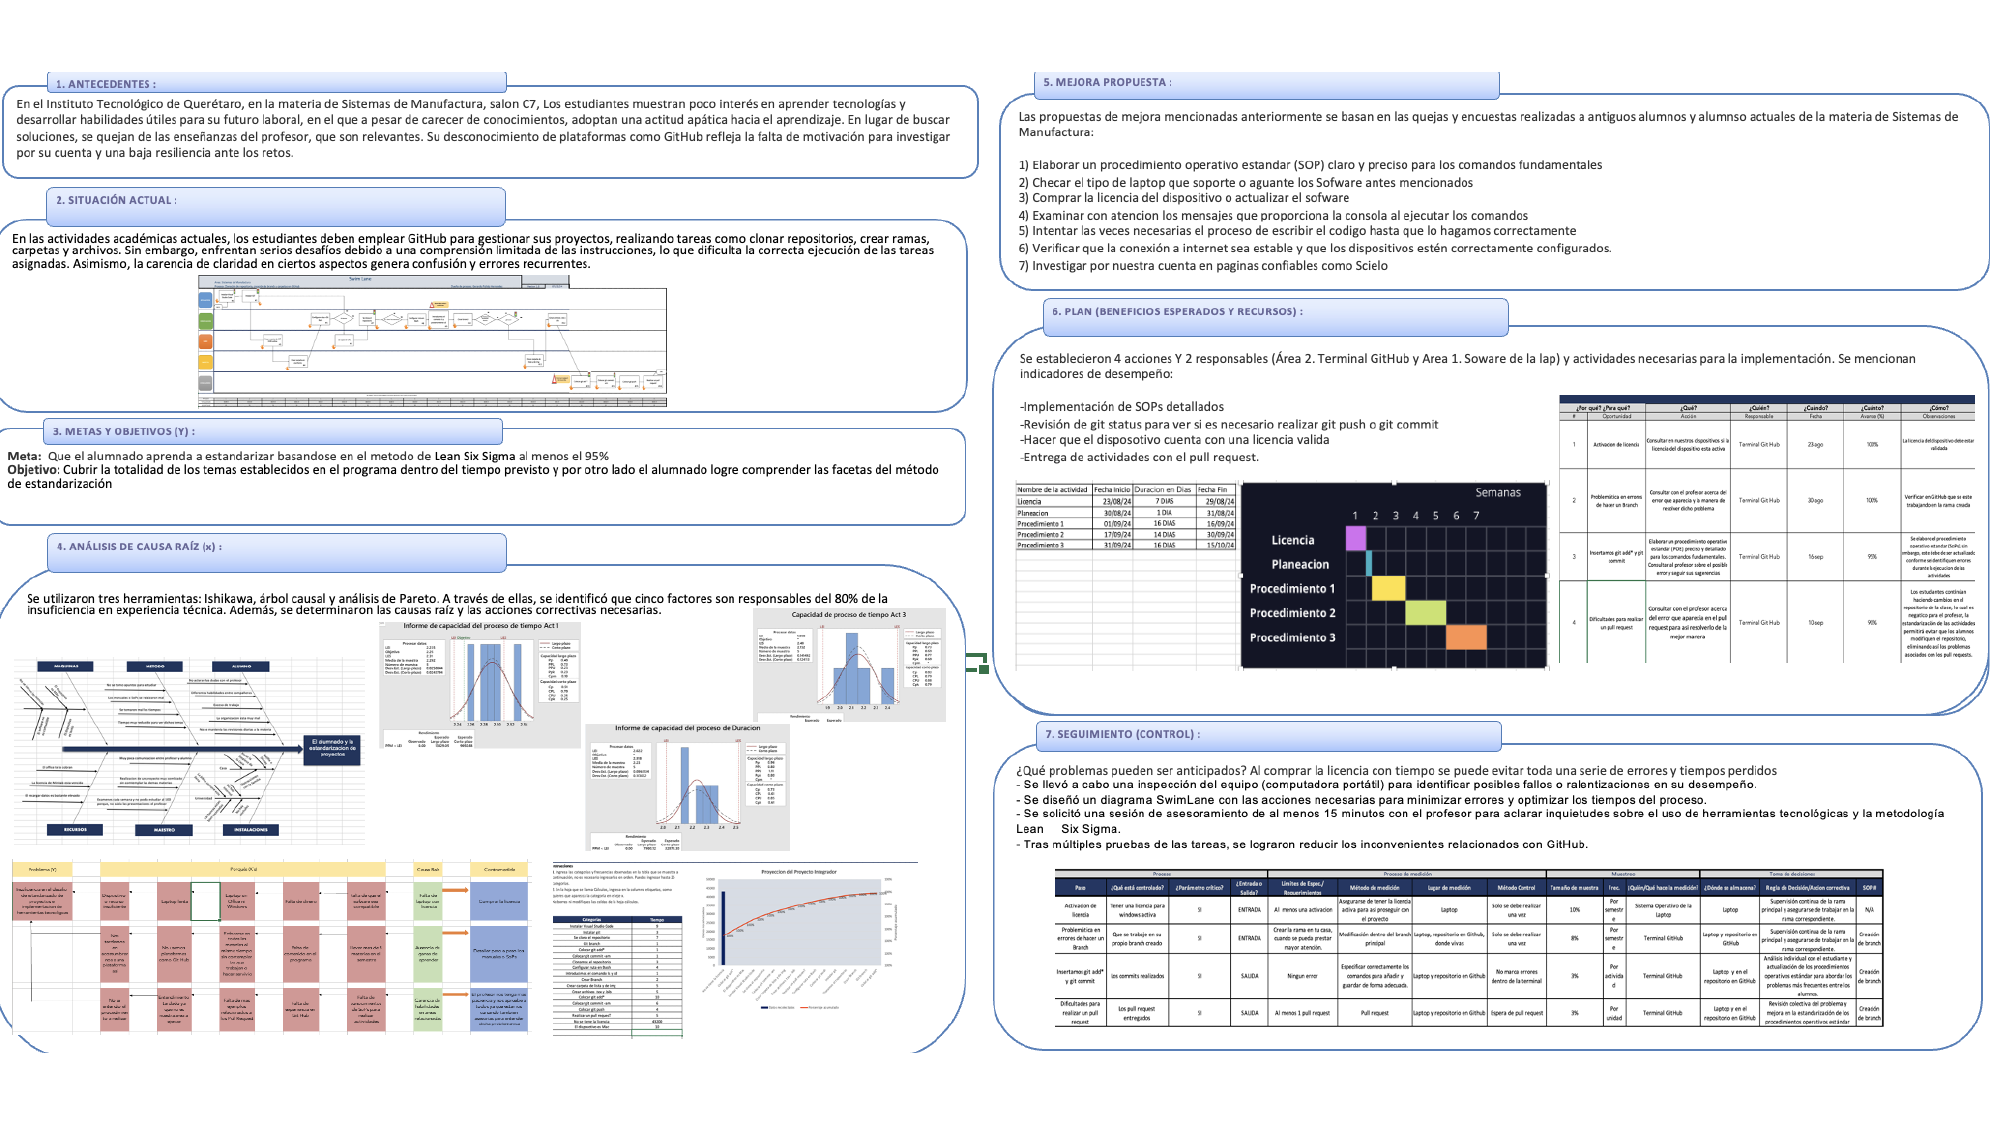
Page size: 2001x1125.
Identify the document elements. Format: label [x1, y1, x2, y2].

picture [0, 72, 1990, 1053]
